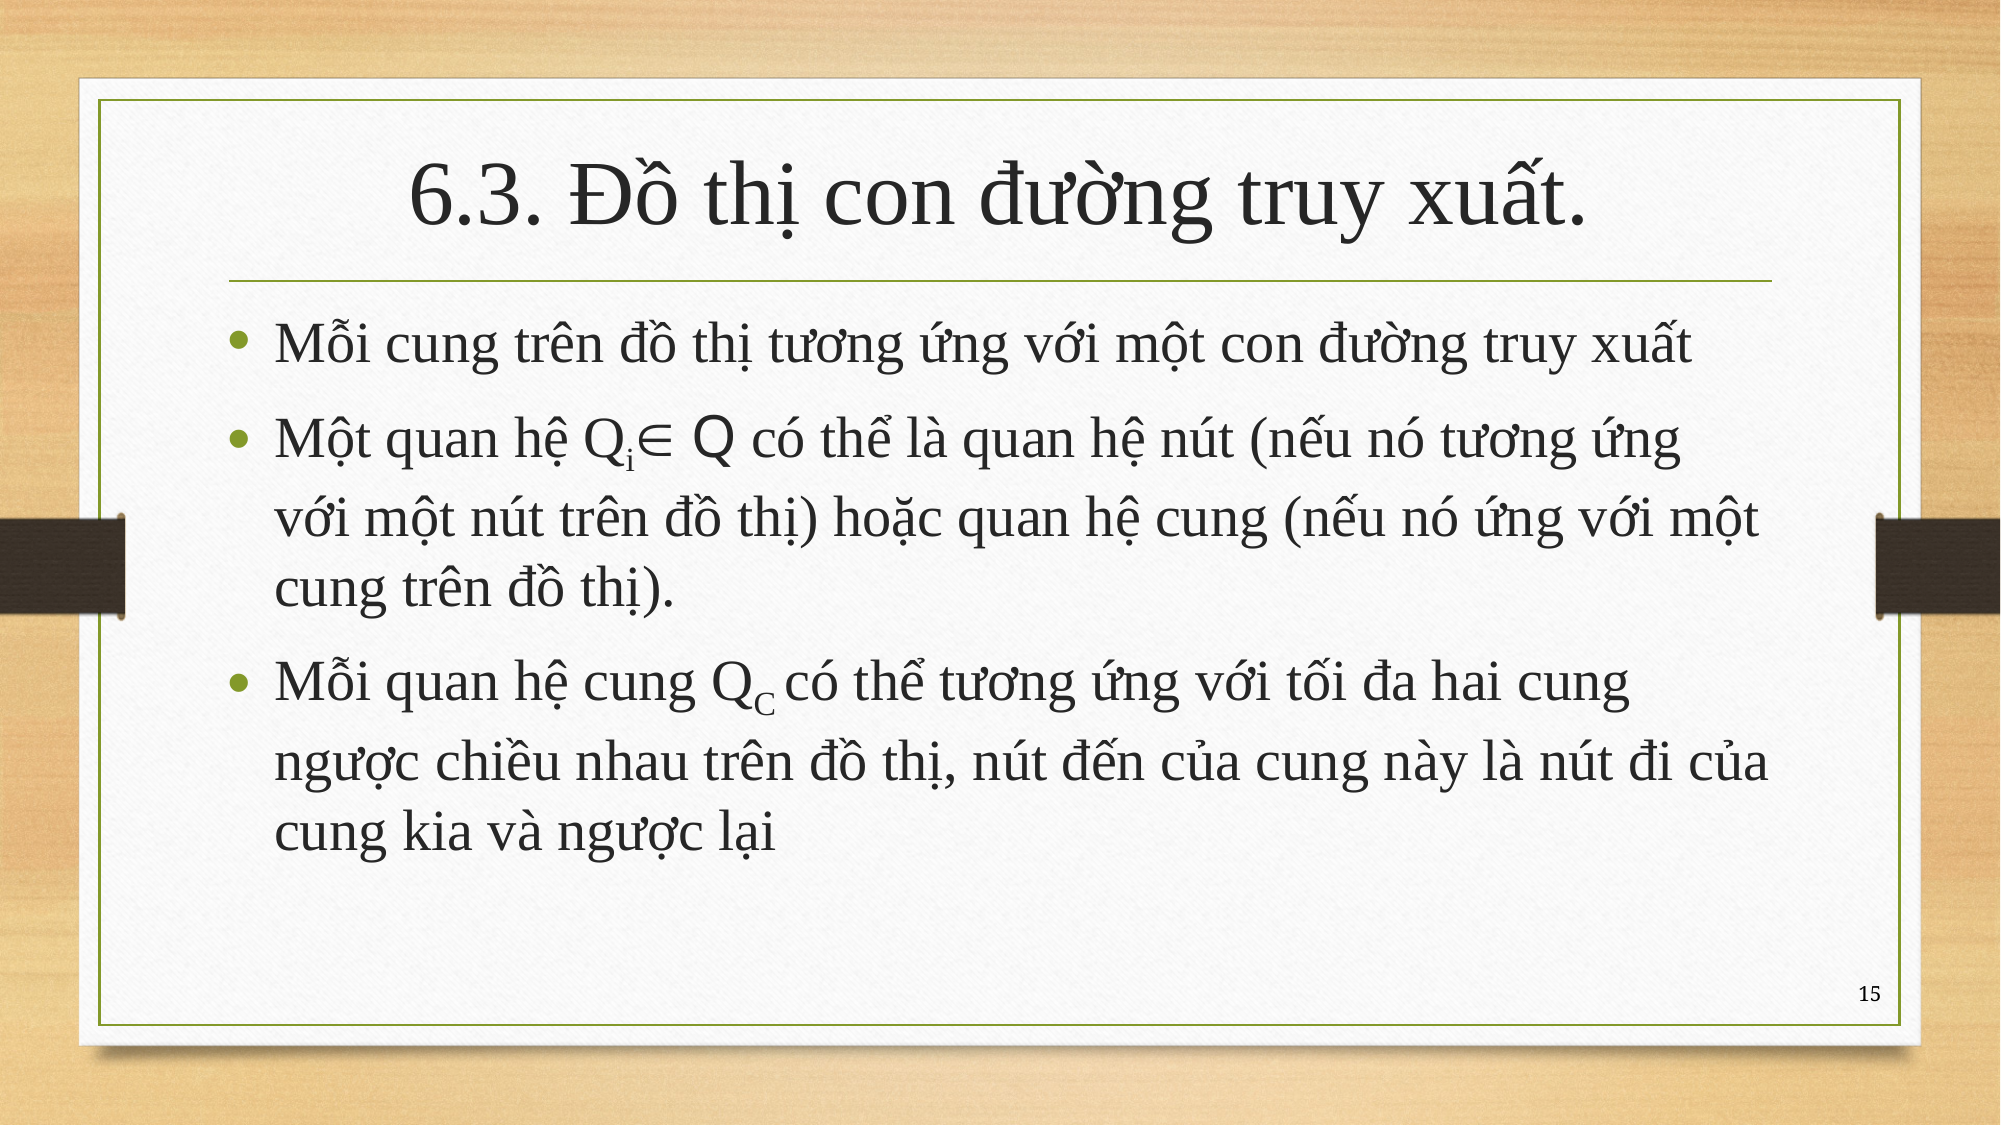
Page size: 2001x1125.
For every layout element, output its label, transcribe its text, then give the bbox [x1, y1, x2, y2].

picture [0, 0, 2001, 1125]
slide_number 15 [1807, 971, 1897, 1018]
title 6.3. Đồ thị con đường truy xuất. [212, 102, 1788, 274]
list Mỗi cung trên đồ thị tương ứng với một con đường truy xuất Một quan hệ Qi Q có thể là quan hệ nút (nếu nó tương ứng với một nút trên đồ thị) hoặc quan hệ cung (nếu nó ứng với một cung trên đồ thị). Mỗi quan hệ cung QC có thể tương ứng với tối đa hai cung ngược chiều nhau trên đồ thị, nút đến của cung này là nút đi của cung kia và ngược lại [212, 297, 1788, 1018]
